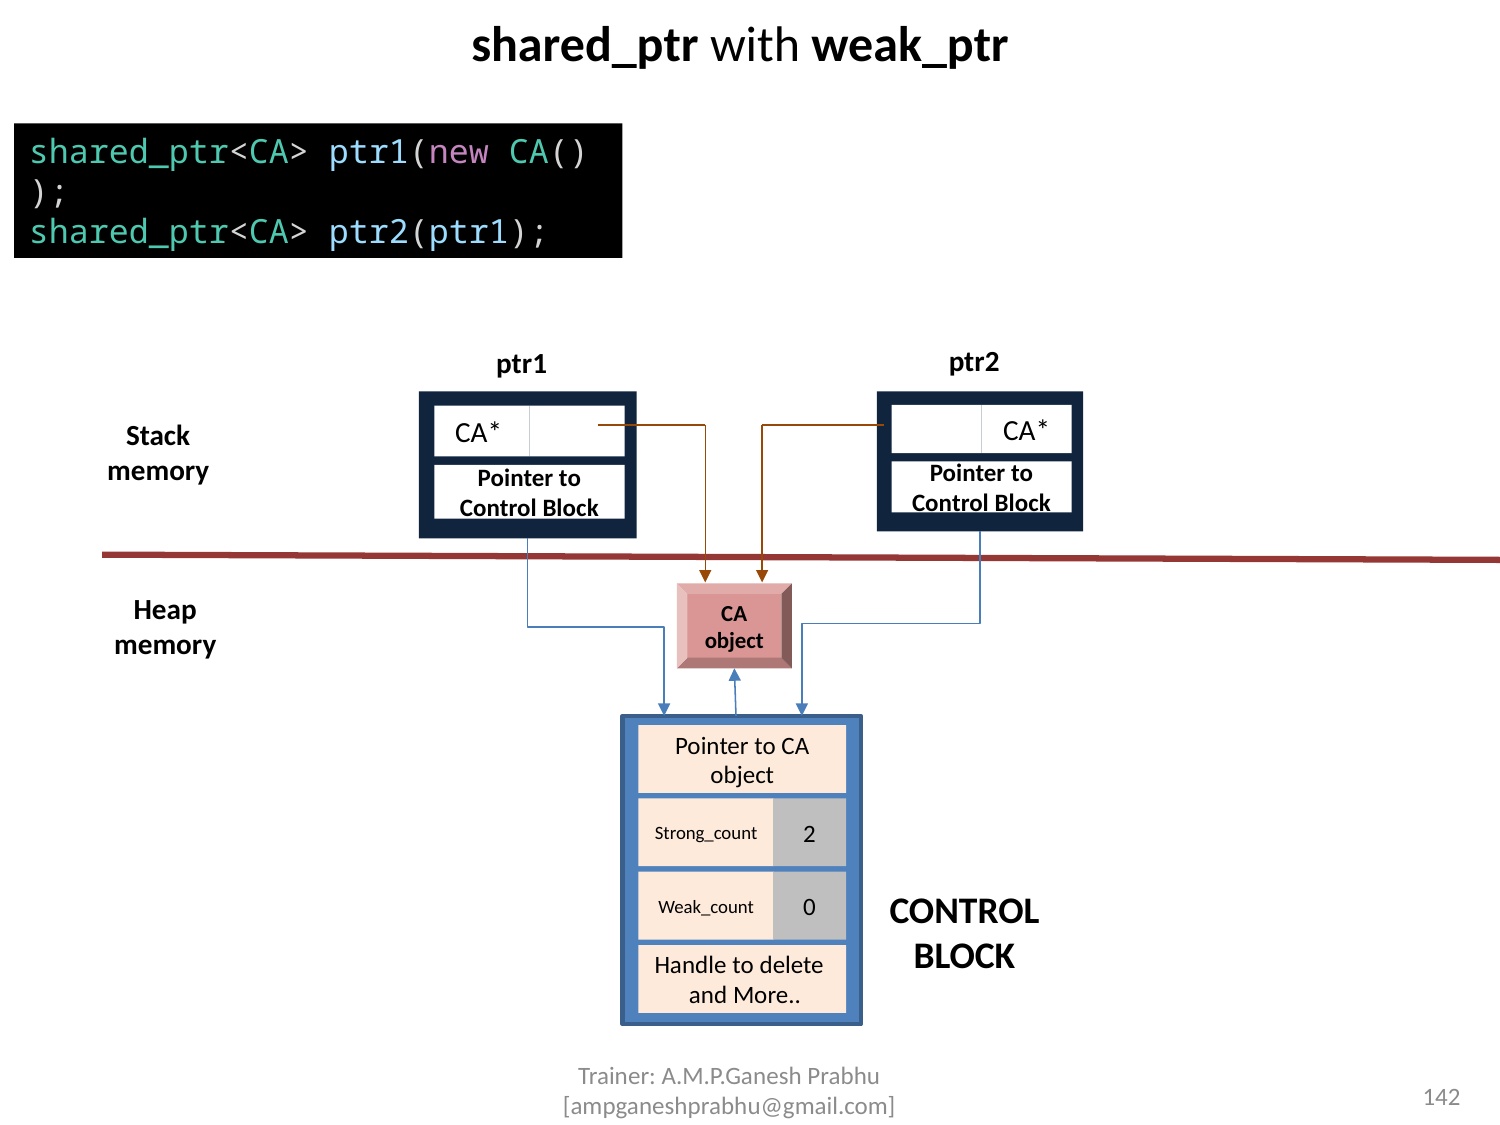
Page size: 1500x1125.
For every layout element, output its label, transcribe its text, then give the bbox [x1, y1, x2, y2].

text_box shared_ptr<CA> ptr1(new CA()); shared_ptr<CA> ptr2(ptr1); [14, 123, 623, 258]
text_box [876, 391, 1084, 532]
footer Trainer: A.M.P.Ganesh Prabhu [ampganeshprabhu@gmail.com] [469, 1064, 990, 1116]
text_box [987, 554, 1500, 561]
text_box ptr1 [480, 337, 563, 387]
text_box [506, 558, 685, 696]
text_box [710, 554, 757, 561]
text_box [622, 715, 861, 1025]
text_box Stack memory [88, 408, 228, 494]
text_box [767, 554, 793, 561]
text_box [101, 554, 700, 561]
slide_number 142 [1129, 1070, 1476, 1122]
text_box ptr2 [921, 335, 1027, 385]
text_box CA object [689, 581, 793, 670]
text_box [418, 391, 637, 539]
text_box CONTROL BLOCK [866, 878, 1067, 983]
text_box shared_ptr with weak_ptr [421, 4, 1060, 79]
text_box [798, 534, 984, 713]
text_box Heap memory [95, 582, 235, 668]
